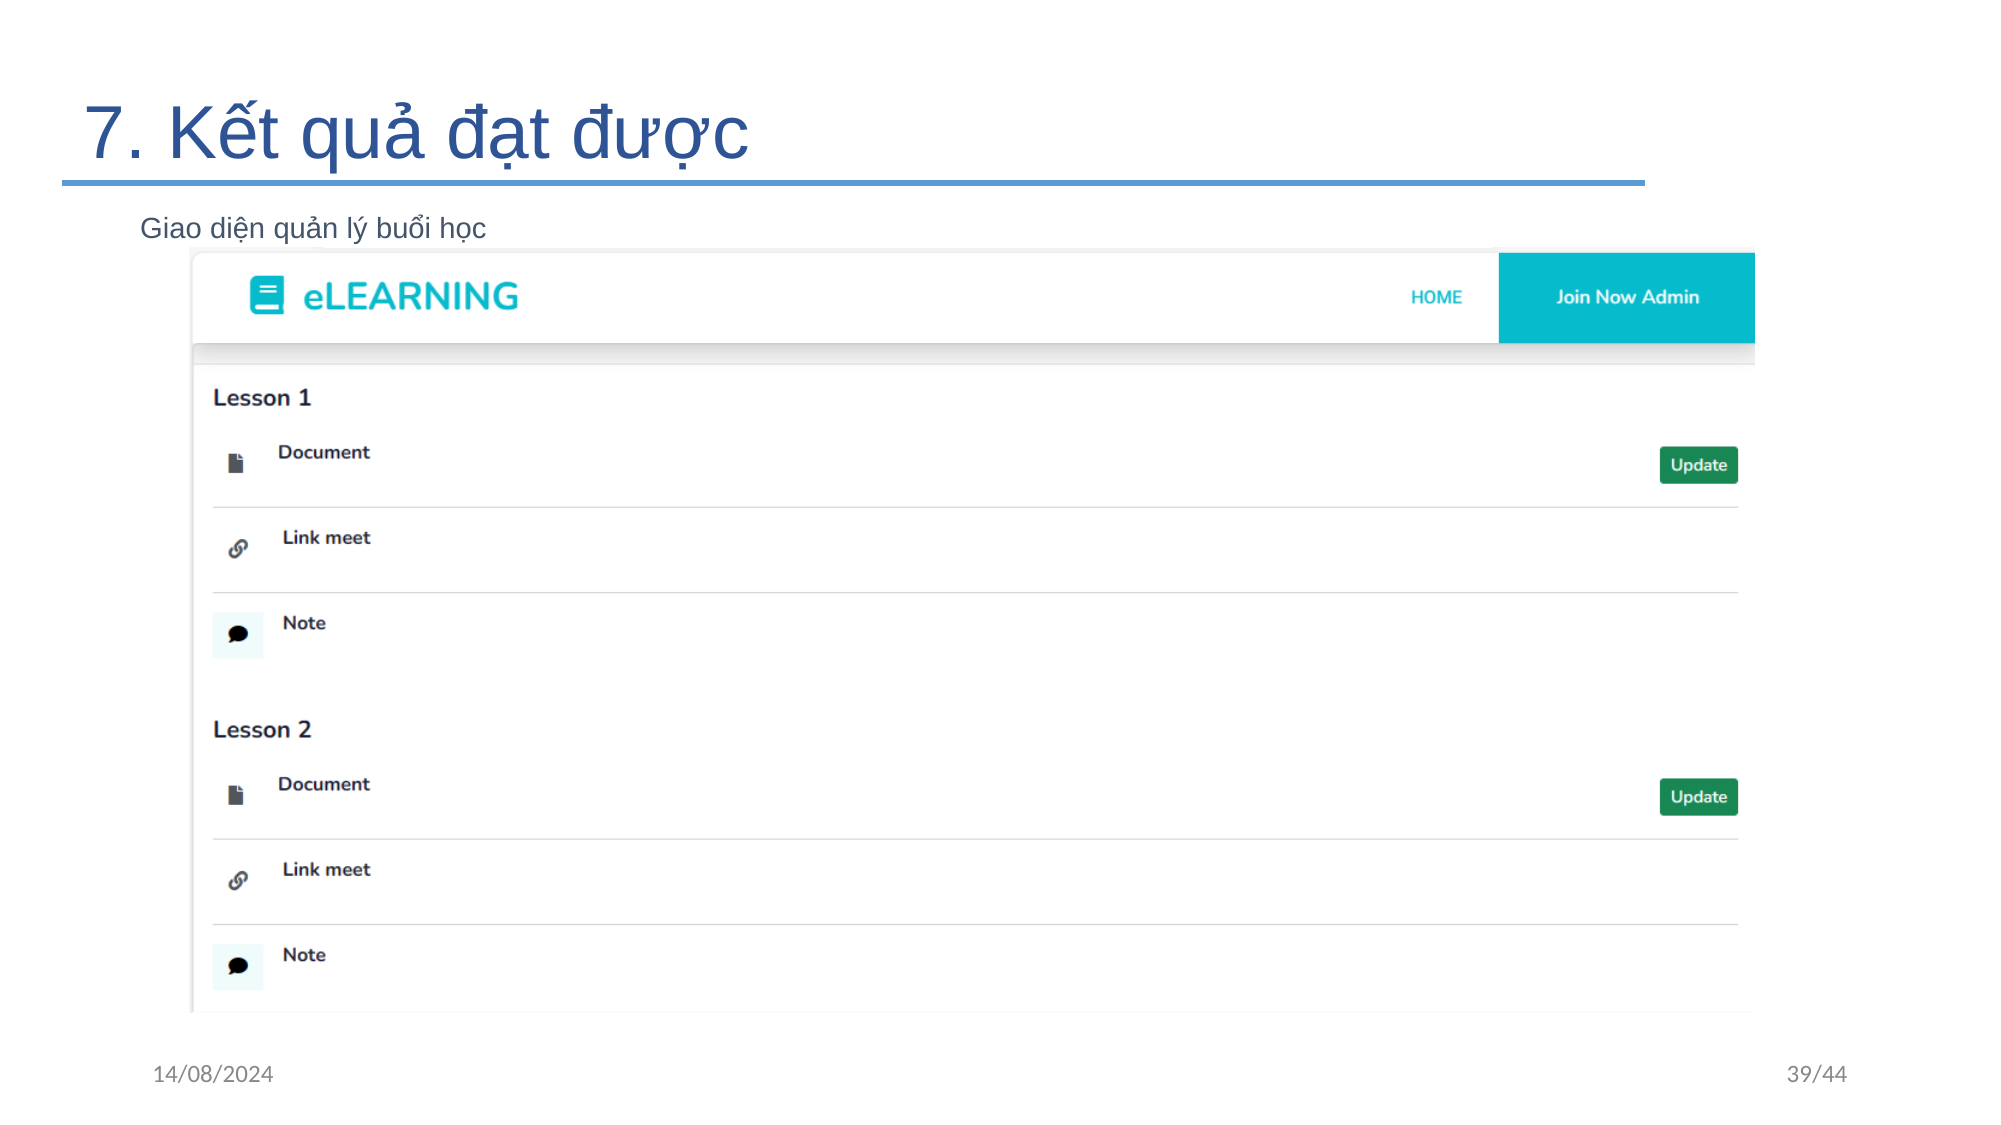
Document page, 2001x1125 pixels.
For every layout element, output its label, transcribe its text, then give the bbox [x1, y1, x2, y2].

picture [188, 246, 1756, 1013]
text_box 7. Kết quả đạt được [81, 93, 1863, 175]
text_box Giao diện quản lý buổi học [125, 194, 1887, 260]
slide_number 39/44 [1412, 1042, 1863, 1103]
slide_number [137, 1042, 588, 1103]
